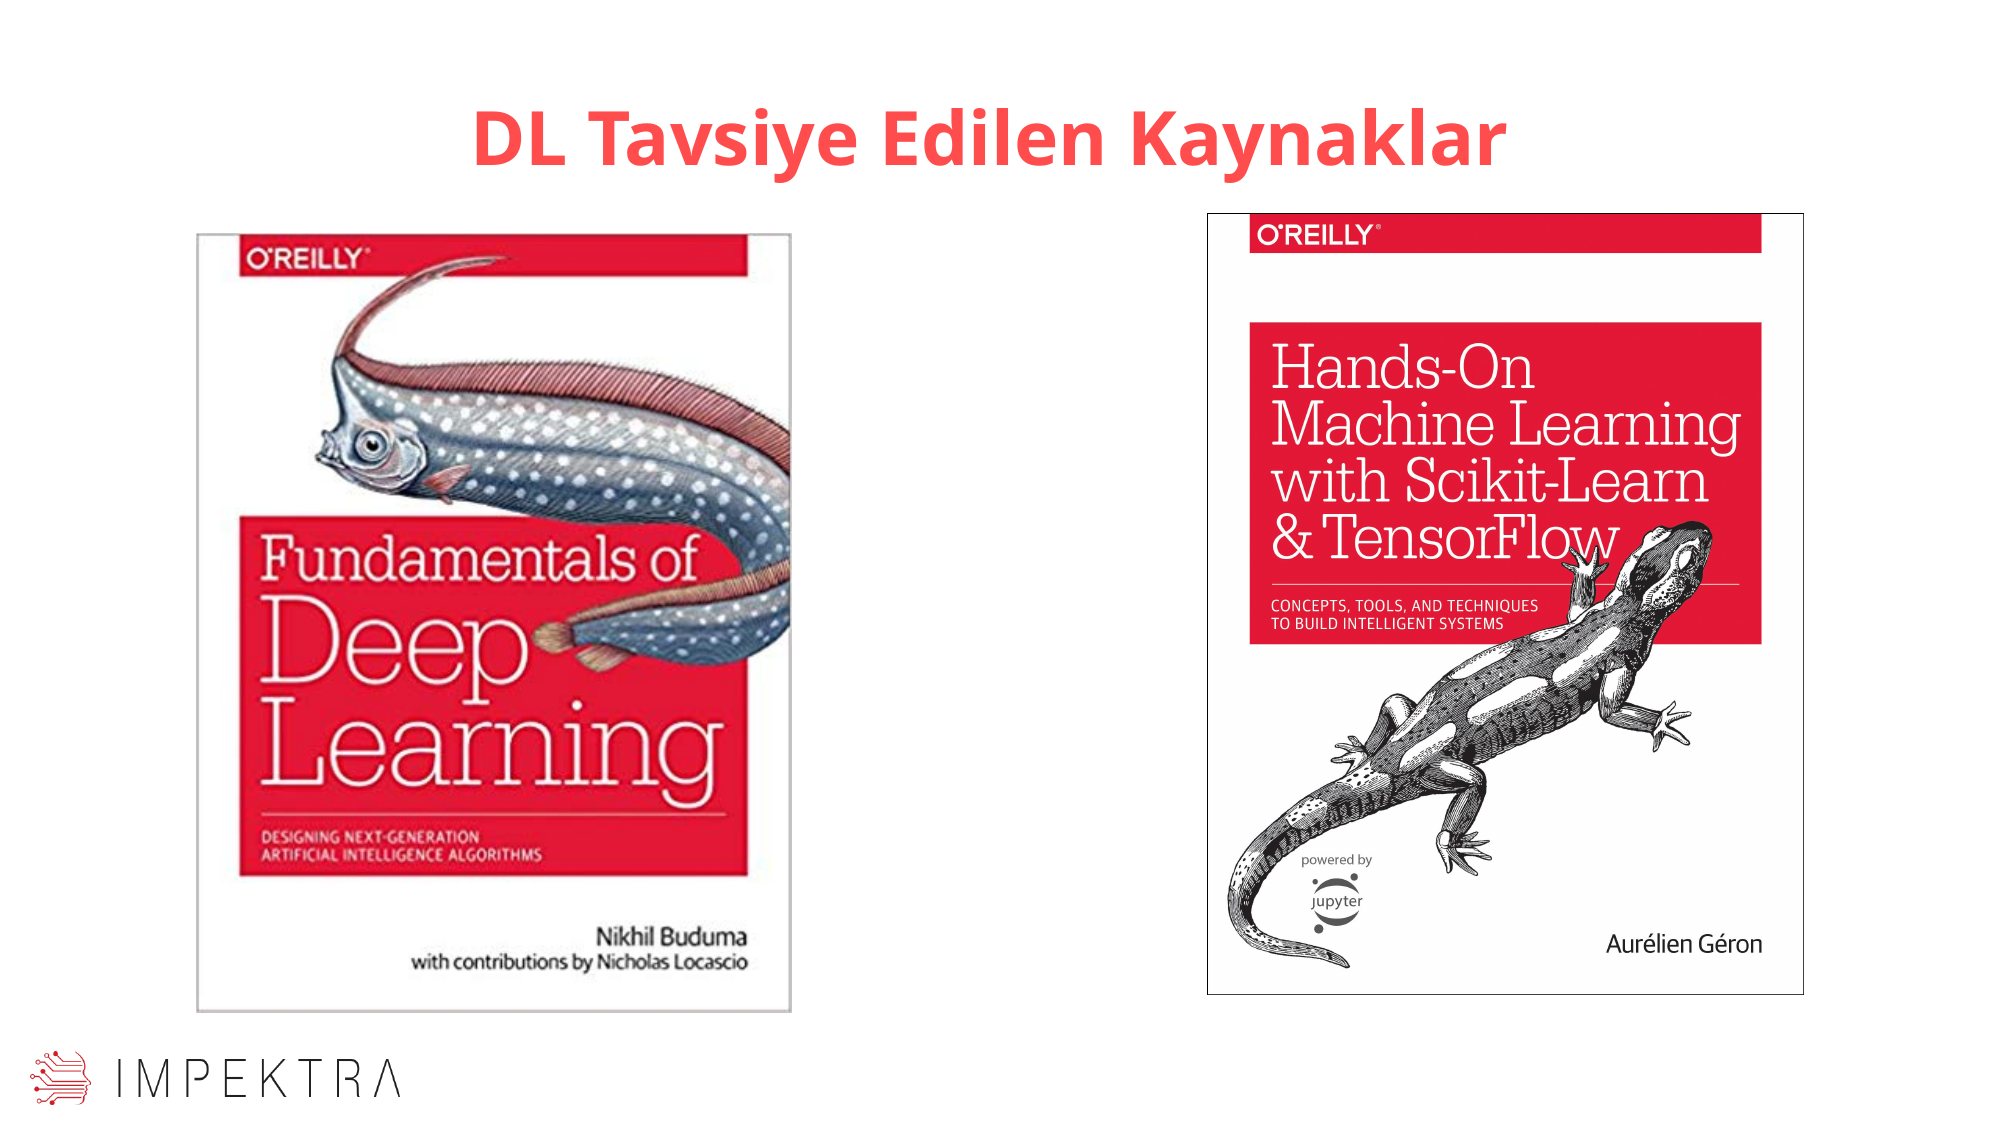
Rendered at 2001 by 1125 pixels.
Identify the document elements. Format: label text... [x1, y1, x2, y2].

picture [30, 1051, 400, 1105]
text_box DL Tavsiye Edilen Kaynaklar [298, 93, 1681, 190]
picture [196, 233, 793, 1013]
picture [1207, 213, 1804, 995]
